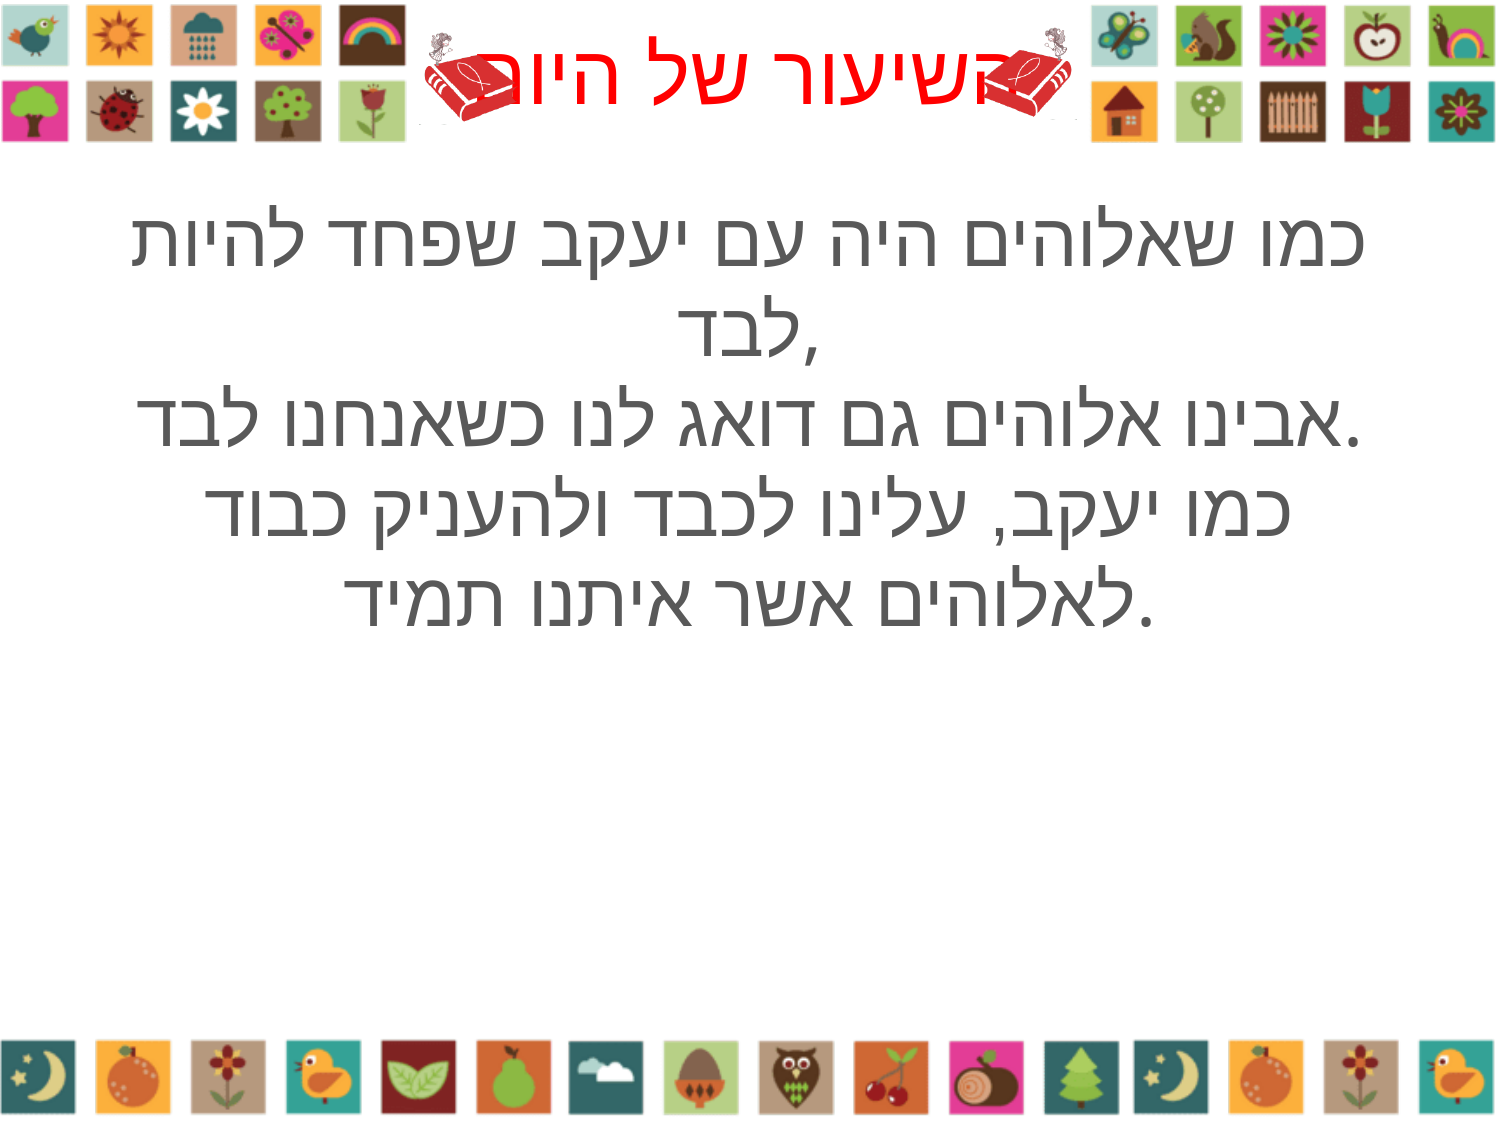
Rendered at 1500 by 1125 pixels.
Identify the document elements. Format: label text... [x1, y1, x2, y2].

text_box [0, 1028, 1500, 1118]
picture [0, 3, 550, 150]
picture [950, 3, 1500, 150]
text_box השיעור של היום [425, 13, 1077, 129]
text_box כמו שאלוהים היה עם יעקב שפחד להיות לבד, אבינו אלוהים גם דואג לנו כשאנחנו לבד. כמו יעקב, עלינו לכבד ולהעניק כבוד לאלוהים אשר איתנו תמיד. [76, 184, 1424, 740]
